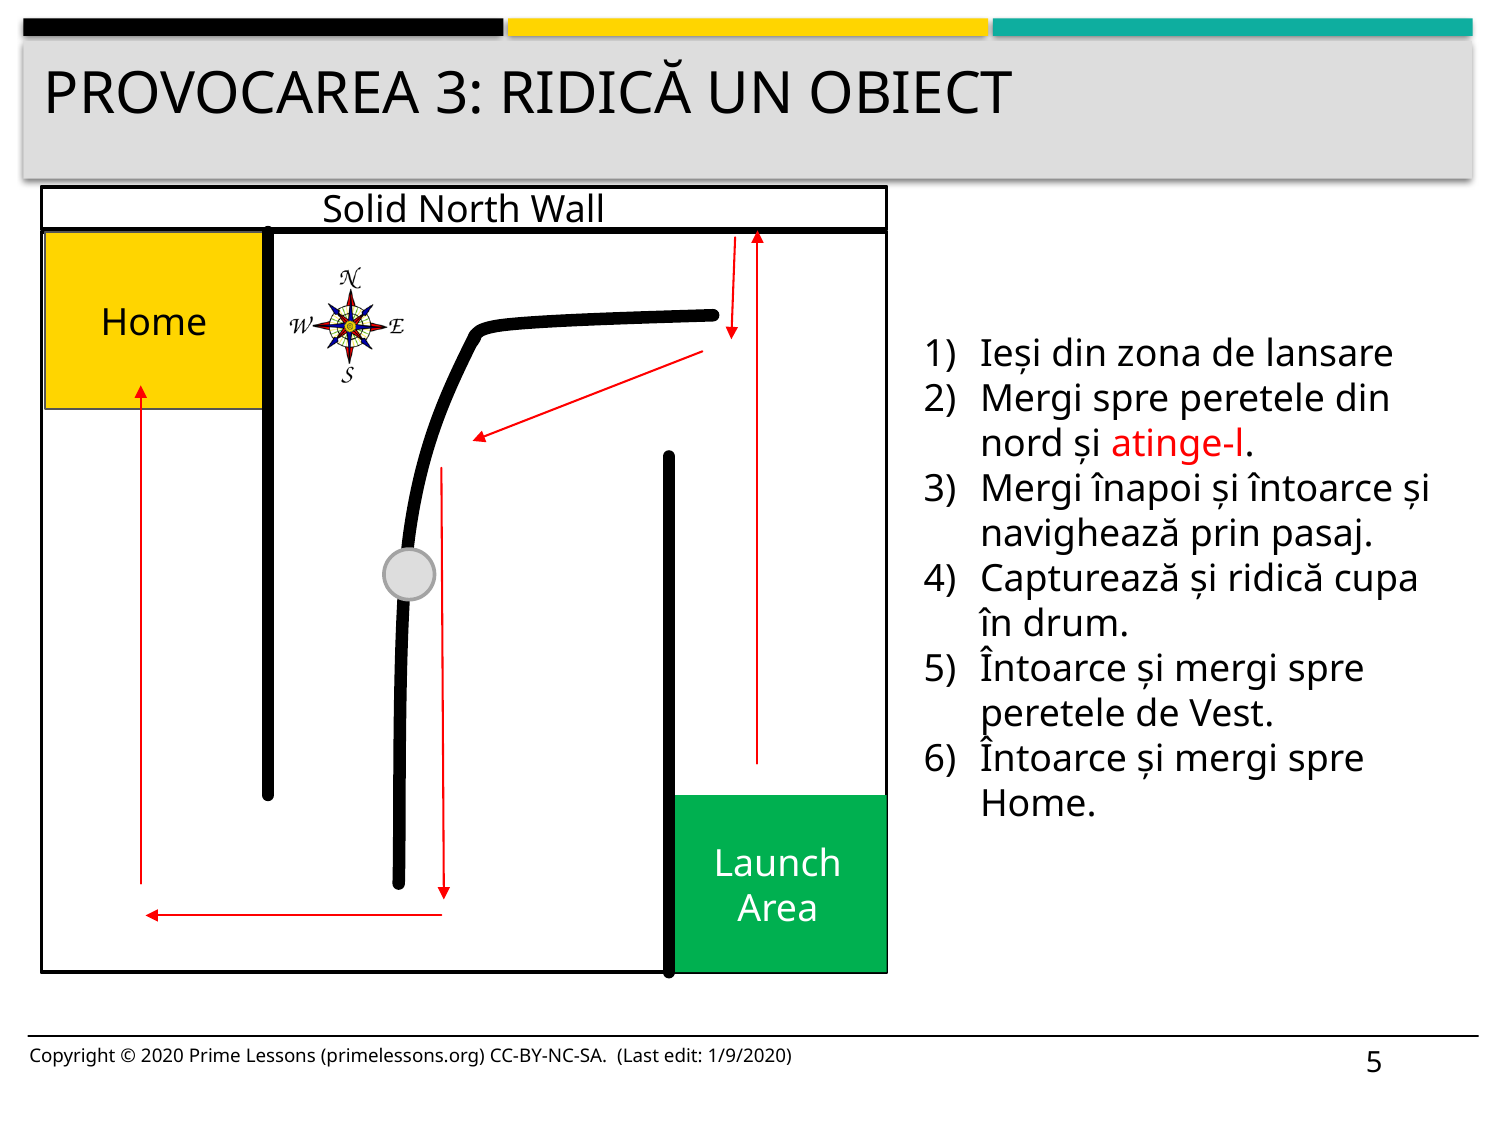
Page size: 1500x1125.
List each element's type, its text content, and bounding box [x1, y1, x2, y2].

text_box [471, 313, 715, 343]
picture [288, 266, 405, 384]
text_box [440, 467, 445, 901]
slide_number 5 [1351, 1036, 1478, 1097]
title provocarea 3: ridică un obiect [28, 48, 1464, 172]
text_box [471, 350, 703, 442]
text_box [382, 547, 435, 602]
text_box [730, 236, 736, 340]
text_box Home [44, 231, 262, 410]
text_box Launch Area [675, 793, 888, 974]
text_box [40, 231, 888, 974]
text_box [405, 339, 474, 563]
footer Copyright © 2020 Prime Lessons (primelessons.org) CC-BY-NC-SA. (Last edit: 1/9/2020) [14, 1036, 814, 1097]
text_box Ieși din zona de lansare Mergi spre peretele din nord și atinge-l. Mergi înapoi și întoarce și navighează prin pasaj. Capturează și ridică cupa în drum. Întoarce și mergi spre peretele de Vest. Întoarce și mergi spre Home. [907, 227, 1457, 971]
text_box Solid North Wall [40, 185, 888, 231]
text_box [396, 586, 435, 886]
